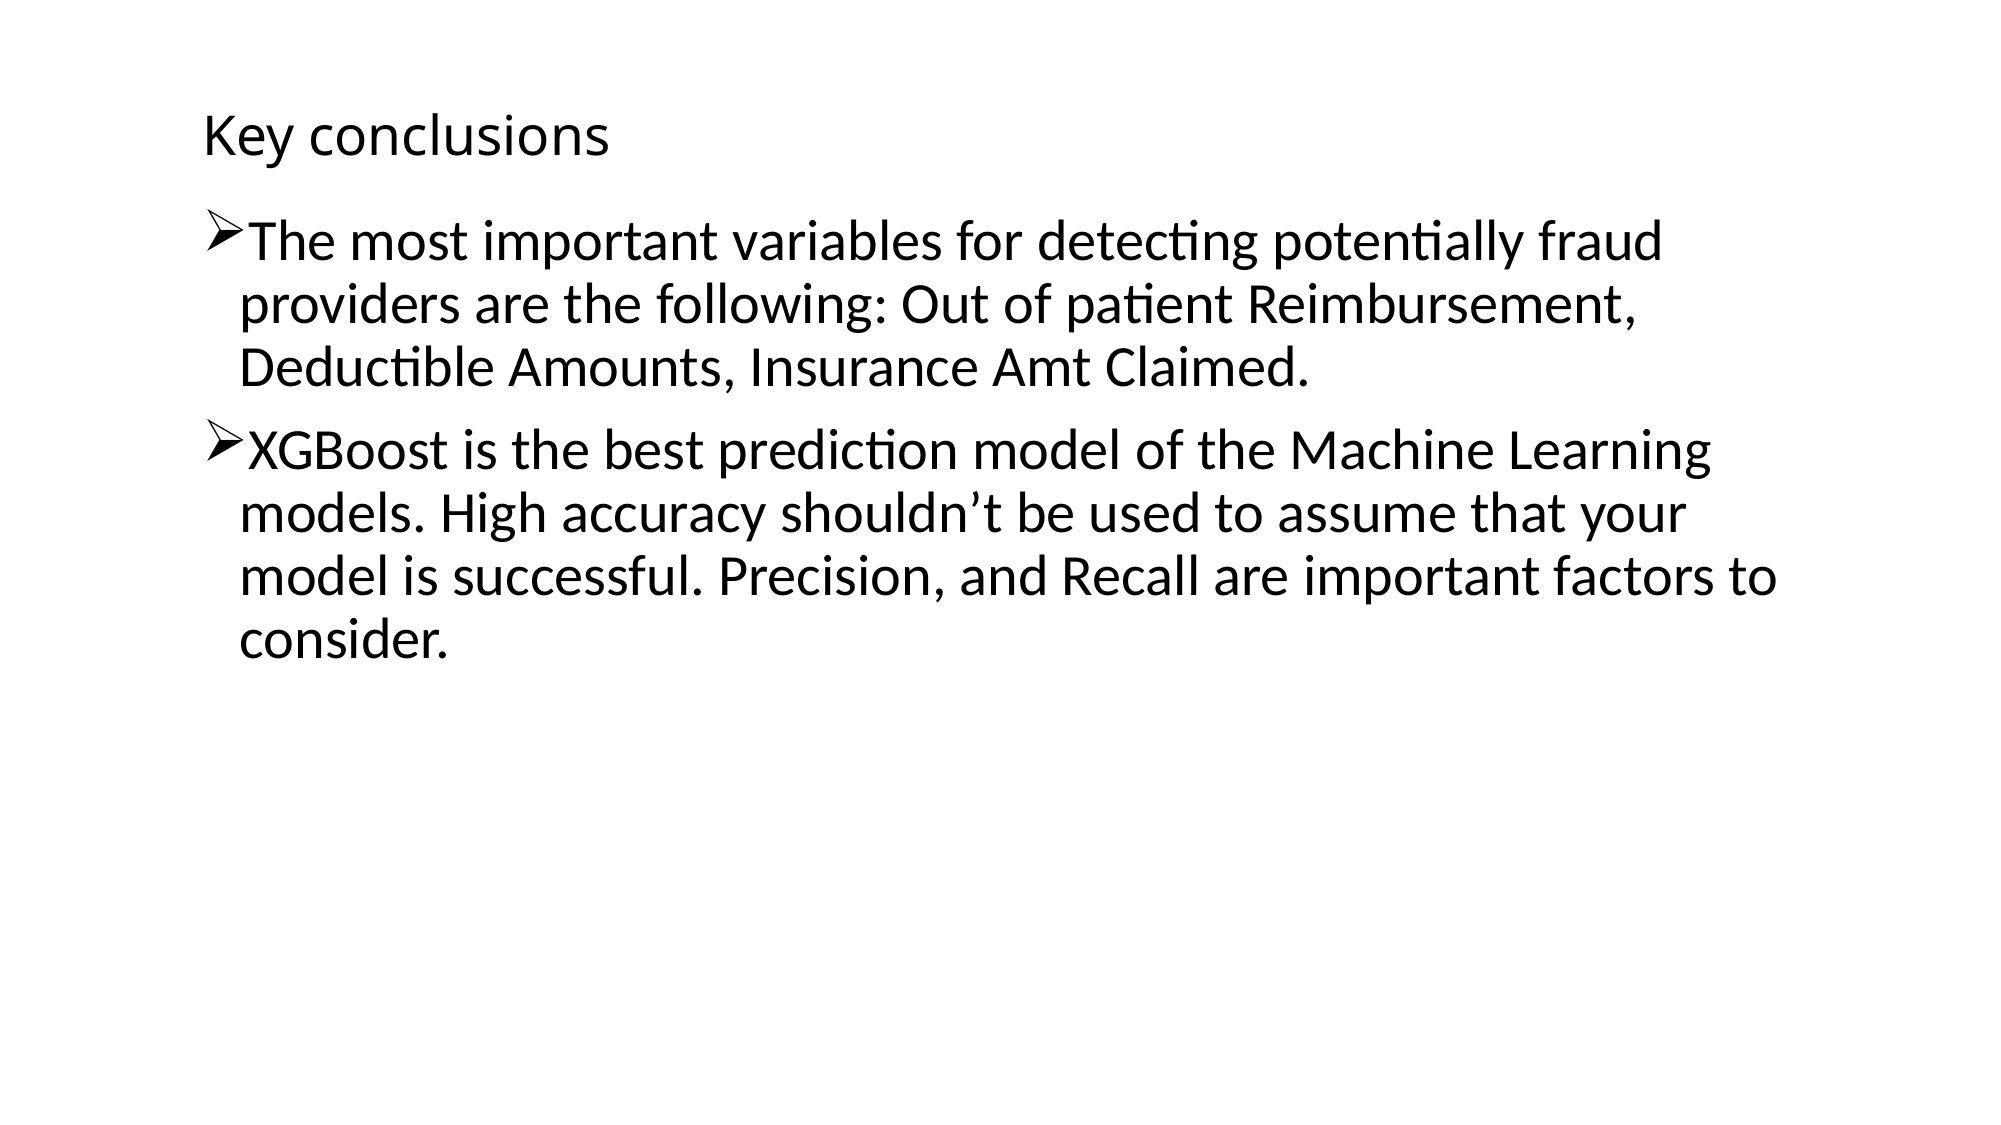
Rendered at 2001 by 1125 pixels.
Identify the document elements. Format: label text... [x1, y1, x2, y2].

list The most important variables for detecting potentially fraud providers are the following: Out of patient Reimbursement, Deductible Amounts, Insurance Amt Claimed. XGBoost is the best prediction model of the Machine Learning models. High accuracy shouldn’t be used to assume that your model is successful. Precision, and Recall are important factors to consider. [187, 202, 1813, 950]
title Key conclusions [187, 99, 1813, 175]
